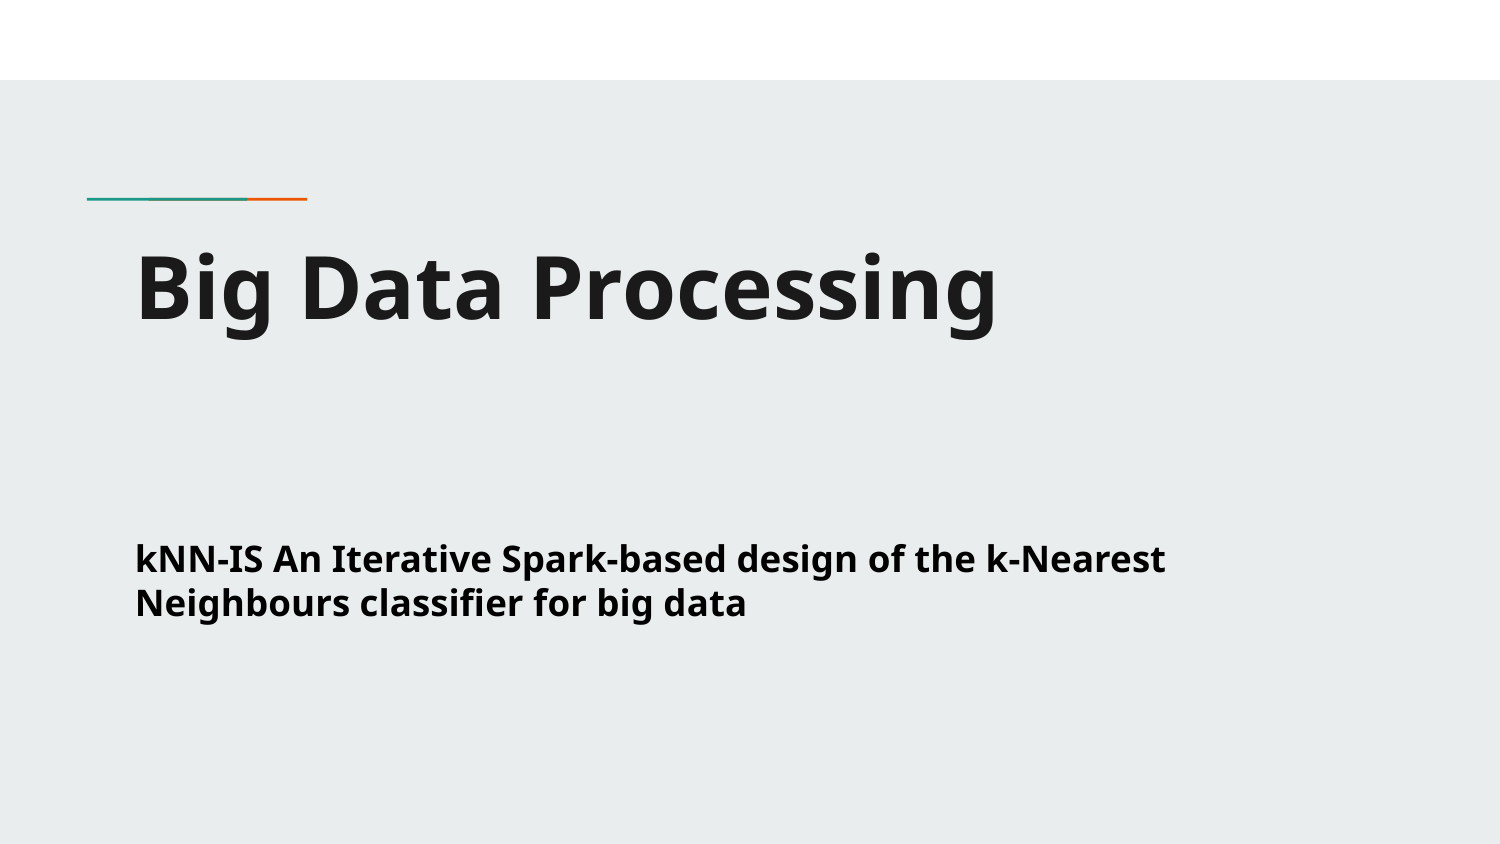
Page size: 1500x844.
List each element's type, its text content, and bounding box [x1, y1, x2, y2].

subtitle kNN-IS An Iterative Spark-based design of the k-Nearest Neighbours classifier for big data [119, 520, 1381, 610]
title Big Data Processing [119, 216, 1381, 490]
